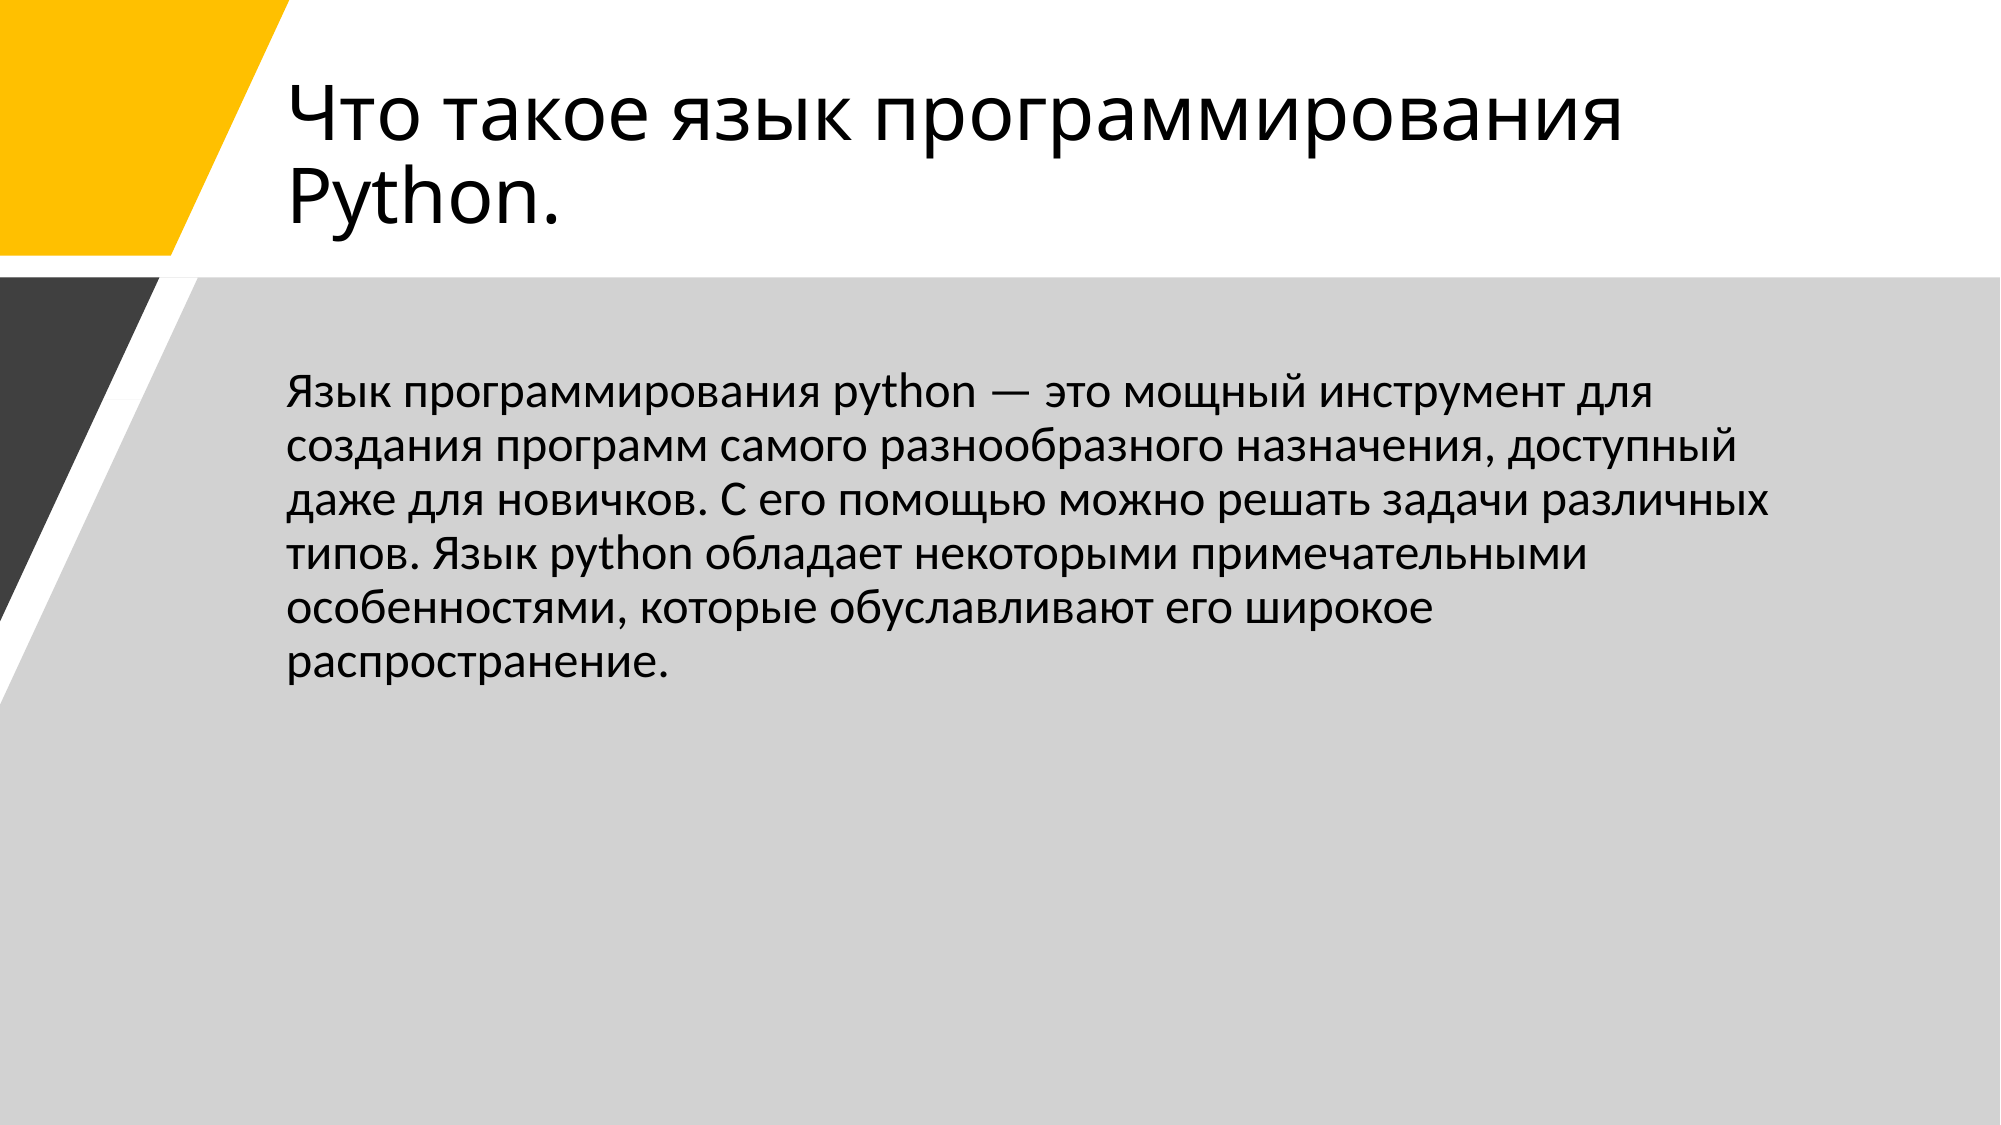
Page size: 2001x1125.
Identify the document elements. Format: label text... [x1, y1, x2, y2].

title Что такое язык программирования Python. [271, 60, 1808, 255]
text_box [0, 0, 291, 257]
text_box [0, 276, 162, 622]
list Язык программирования python — это мощный инструмент для создания программ самого разнообразного назначения, доступный даже для новичков. С его помощью можно решать задачи различных типов. Язык python обладает некоторыми примечательными особенностями, которые обуславливают его широкое распространение. [271, 356, 1808, 1020]
text_box [0, 276, 2000, 1125]
